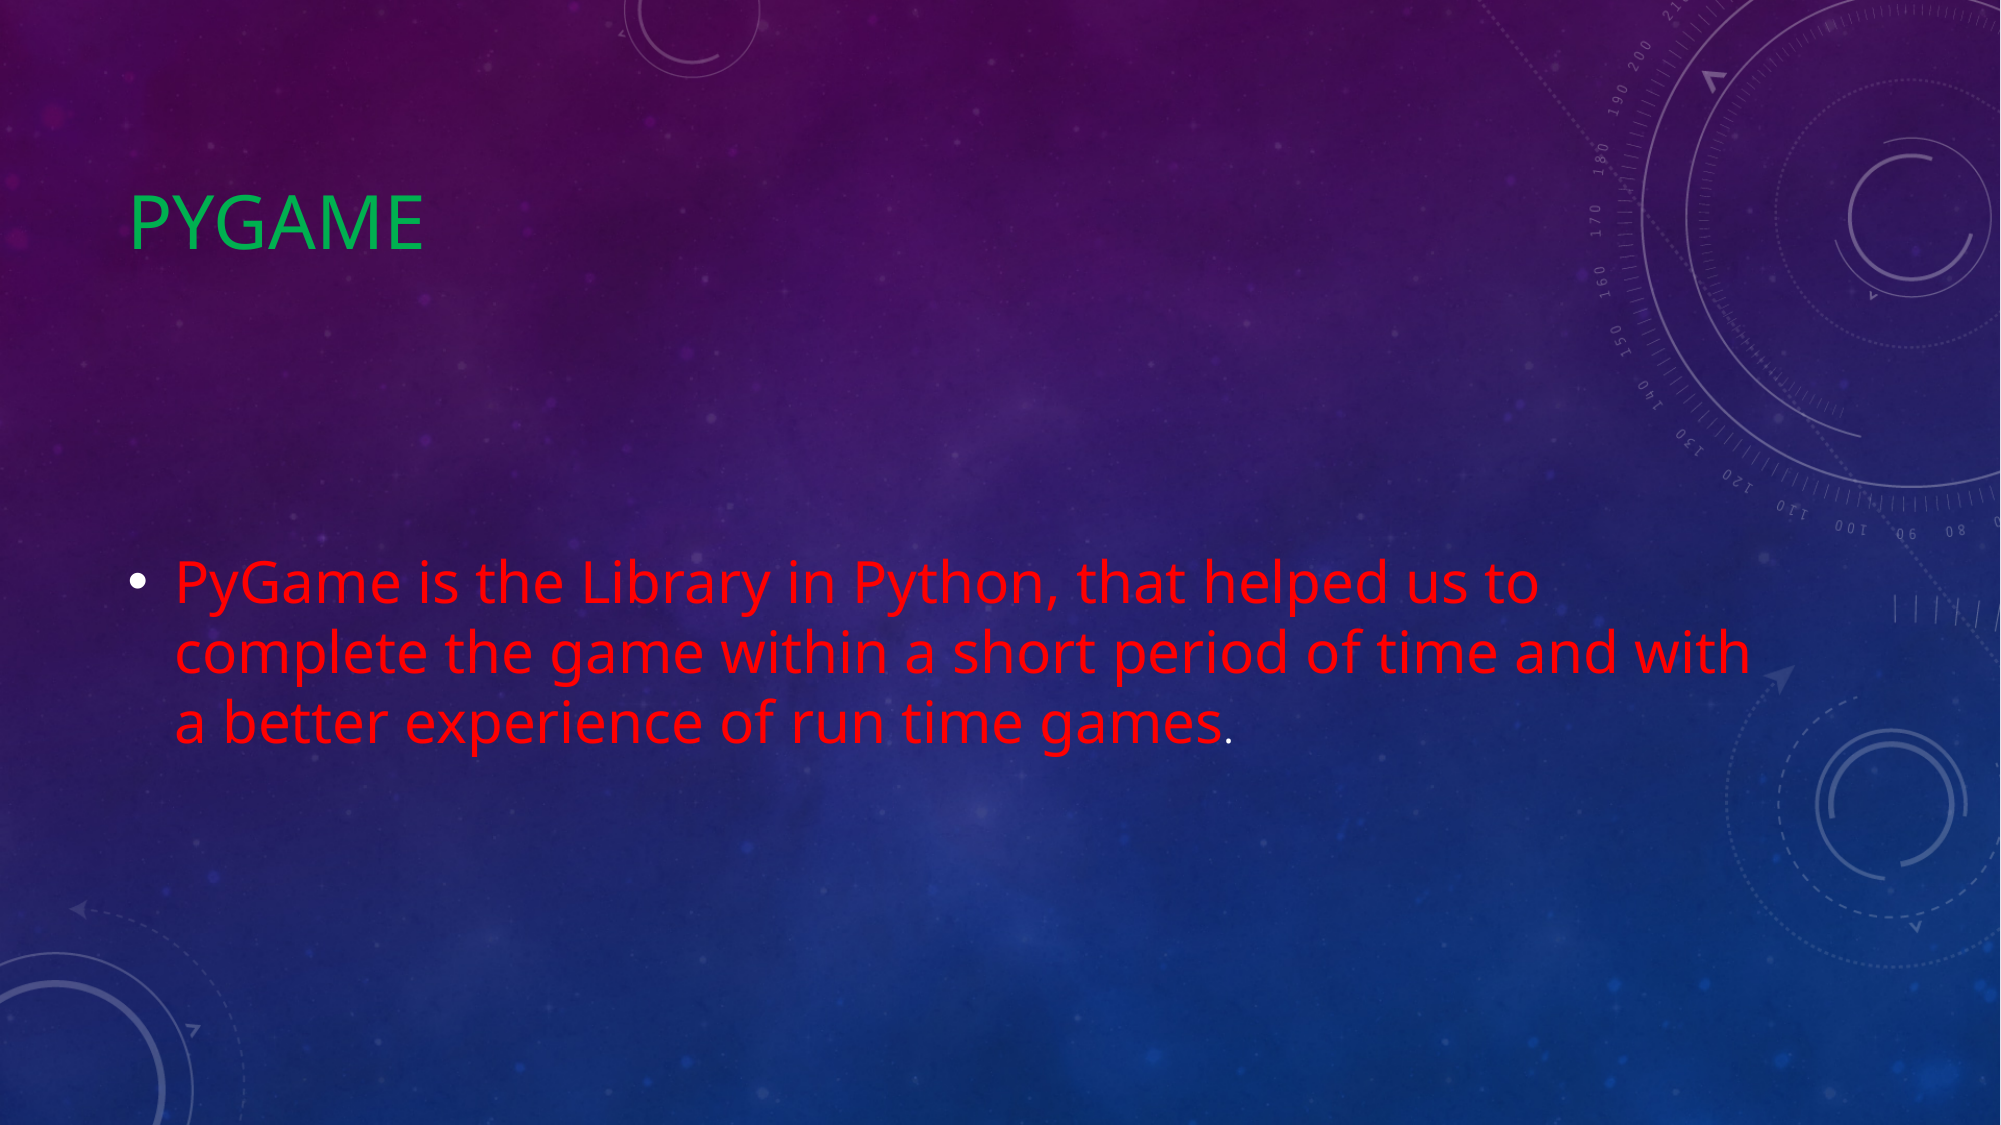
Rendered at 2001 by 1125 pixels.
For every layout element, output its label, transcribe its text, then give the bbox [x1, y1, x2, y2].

title PyGame [112, 99, 1775, 339]
list PyGame is the Library in Python, that helped us to complete the game within a short period of time and with a better experience of run time games. [112, 351, 1775, 950]
picture [0, 0, 2001, 1125]
